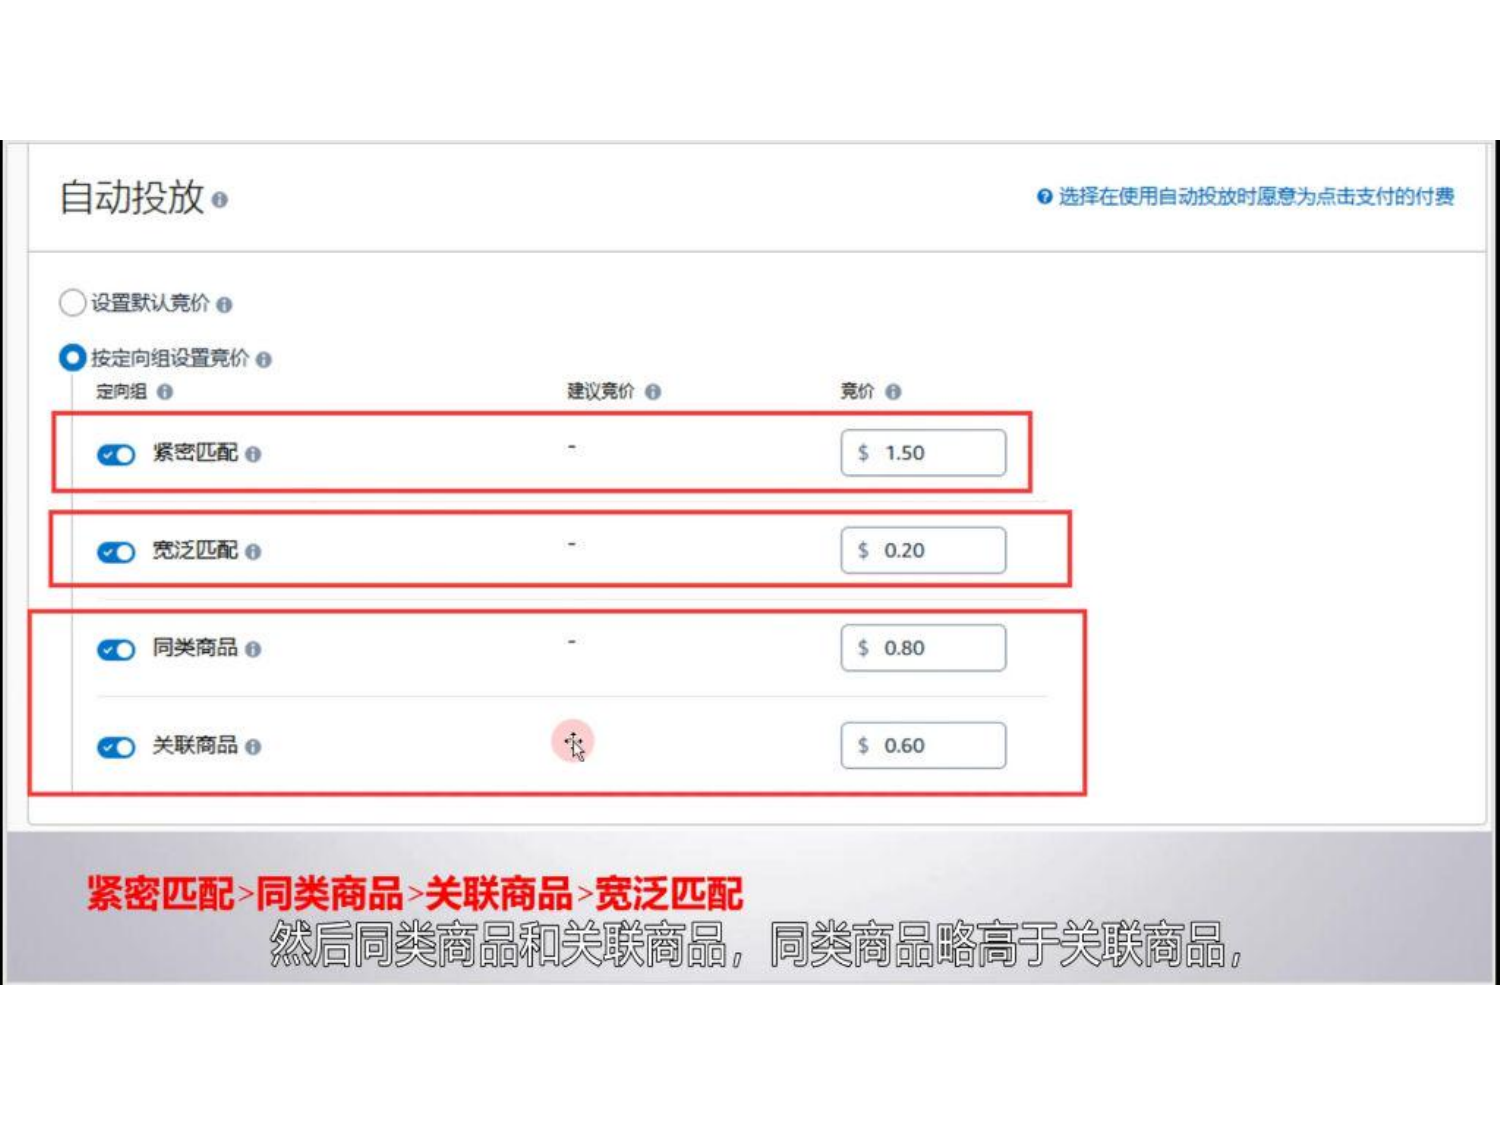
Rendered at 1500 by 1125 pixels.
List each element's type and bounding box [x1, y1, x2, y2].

picture [0, 140, 1500, 985]
